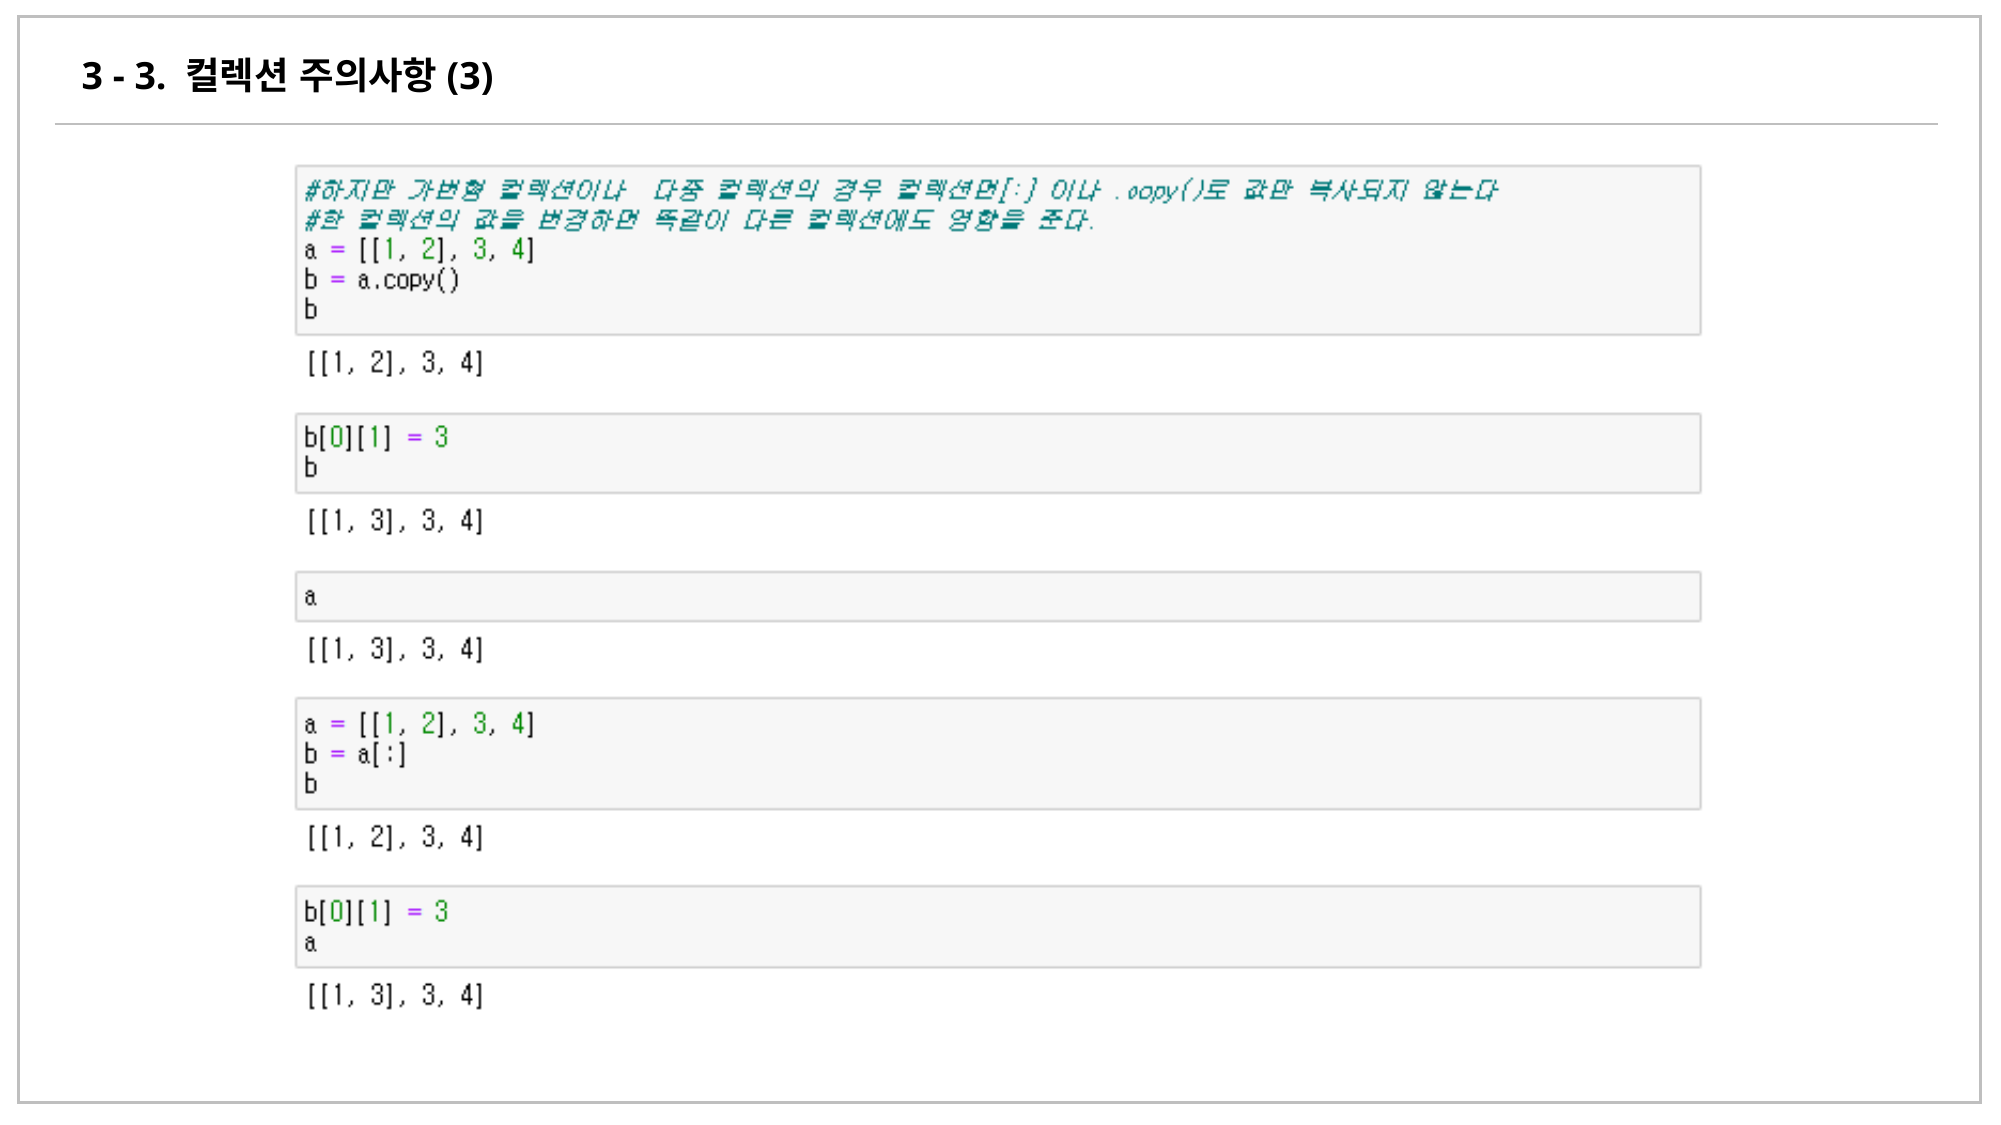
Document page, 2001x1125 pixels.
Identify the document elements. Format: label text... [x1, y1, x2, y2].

picture [287, 159, 1713, 1031]
text_box 3 - 3. 컬렉션 주의사항(3) [66, 44, 509, 104]
